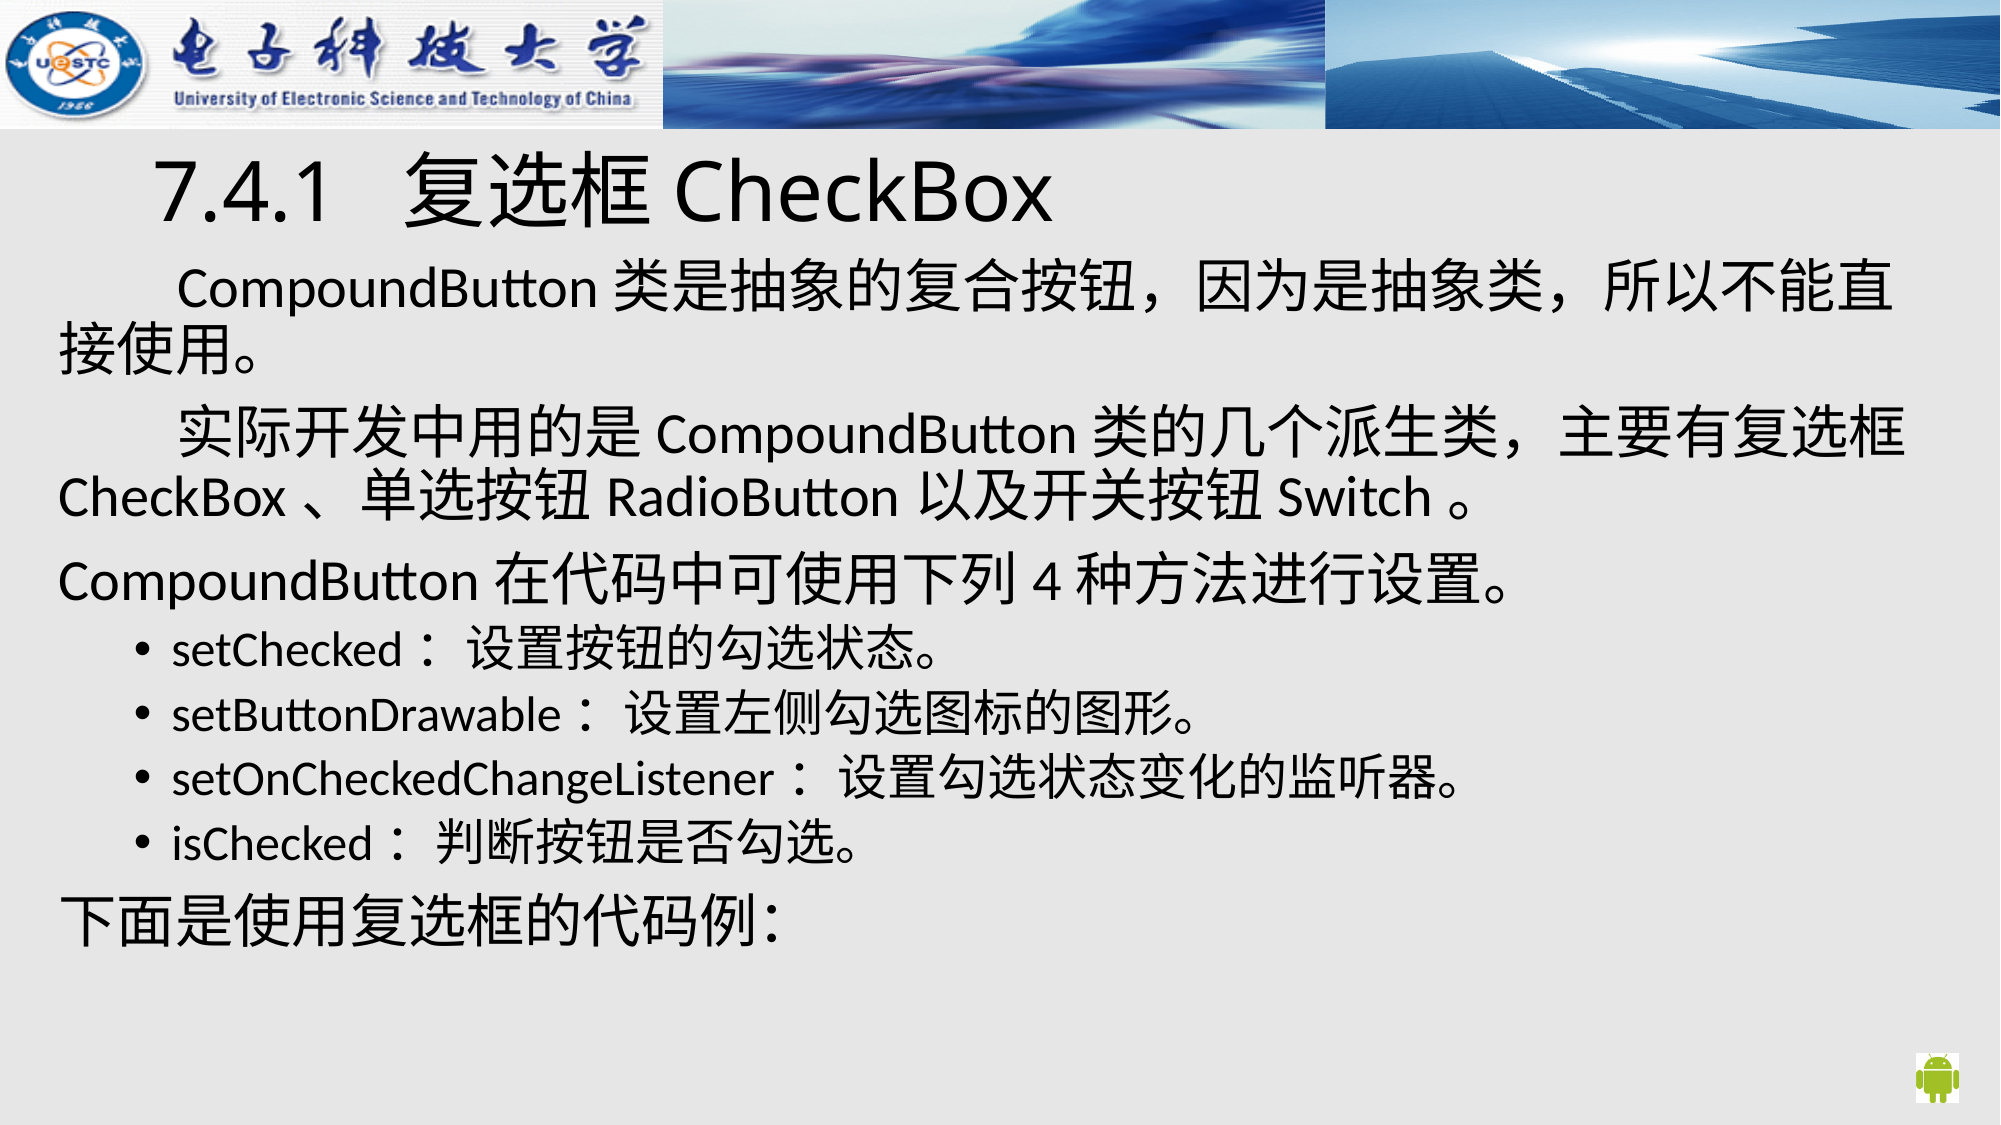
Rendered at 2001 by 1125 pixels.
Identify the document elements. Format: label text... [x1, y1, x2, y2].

picture [1916, 1053, 1959, 1103]
title 7.4.1 复选框CheckBox [137, 85, 1863, 249]
picture [0, 0, 2000, 129]
list CompoundButton类是抽象的复合按钮，因为是抽象类，所以不能直接使用。 实际开发中用的是CompoundButton类的几个派生类，主要有复选框CheckBox、单选按钮RadioButton以及开关按钮Switch。 CompoundButton在代码中可使用下列4种方法进行设置。 setChecked：设置按钮的勾选状态。 setButtonDrawable：设置左侧勾选图标的图形。 setOnCheckedChangeListener：设置勾选状态变化的监听器。 isChecked：判断按钮是否勾选。 下面是使用复选框的代码例： [43, 249, 1968, 964]
